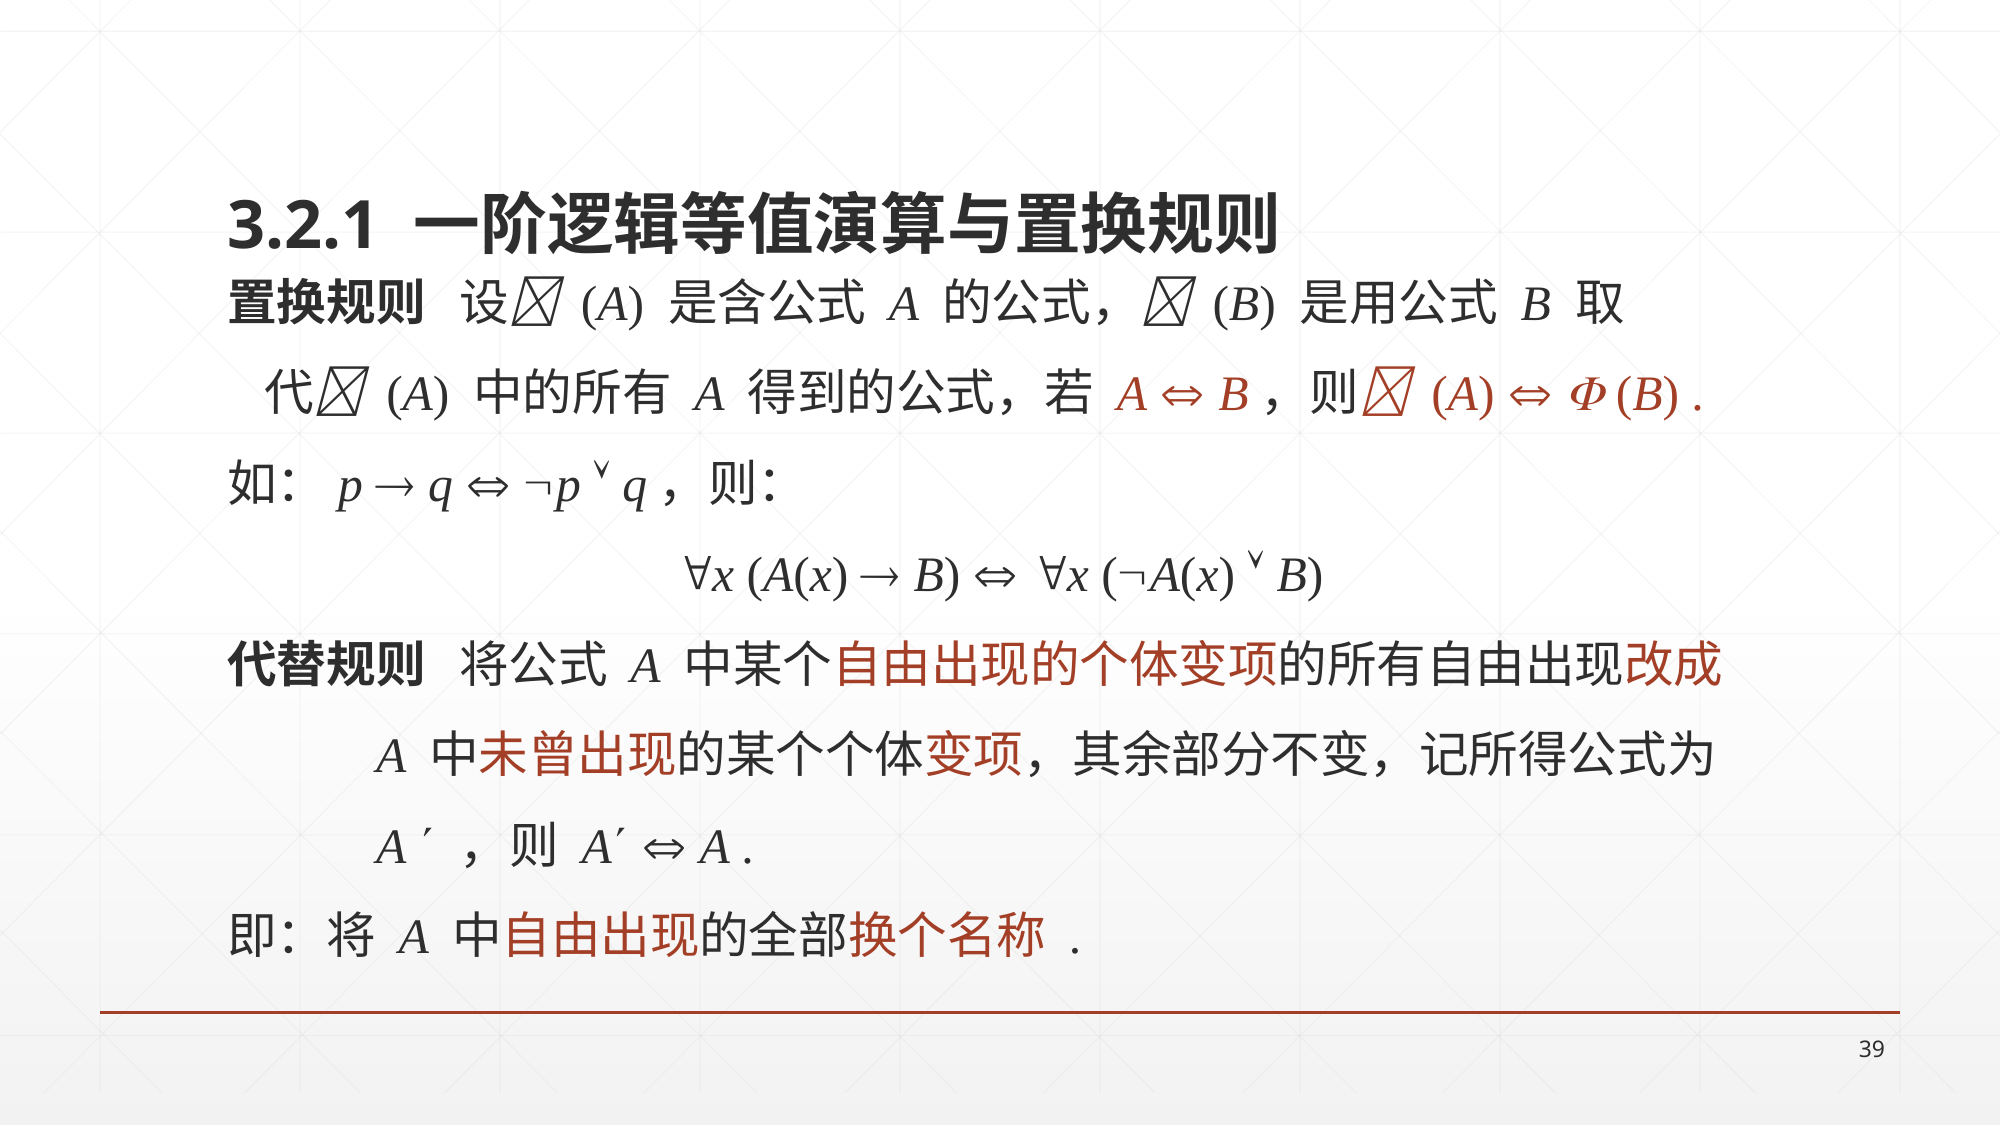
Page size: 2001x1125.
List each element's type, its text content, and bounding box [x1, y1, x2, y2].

slide_number 39 [1749, 1031, 1901, 1069]
list 置换规则 设 (A) 是含公式 A 的公式， (B) 是用公式 B 取 代 (A) 中的所有 A 得到的公式，若 A  B，则 (A)   (B) . 如：p  q  p  q，则： x (A(x)  B)  x (A(x)  B) 代替规则 将公式 A 中某个自由出现的个体变项的所有自由出现改成 A 中未曾出现的某个个体变项，其余部分不变，记所得公式为 A  ，则 A  A . 即：将 A 中自由出现的全部换个名称 . [212, 271, 1788, 994]
text_box 3.2.1 一阶逻辑等值演算与置换规则 [212, 82, 1788, 271]
